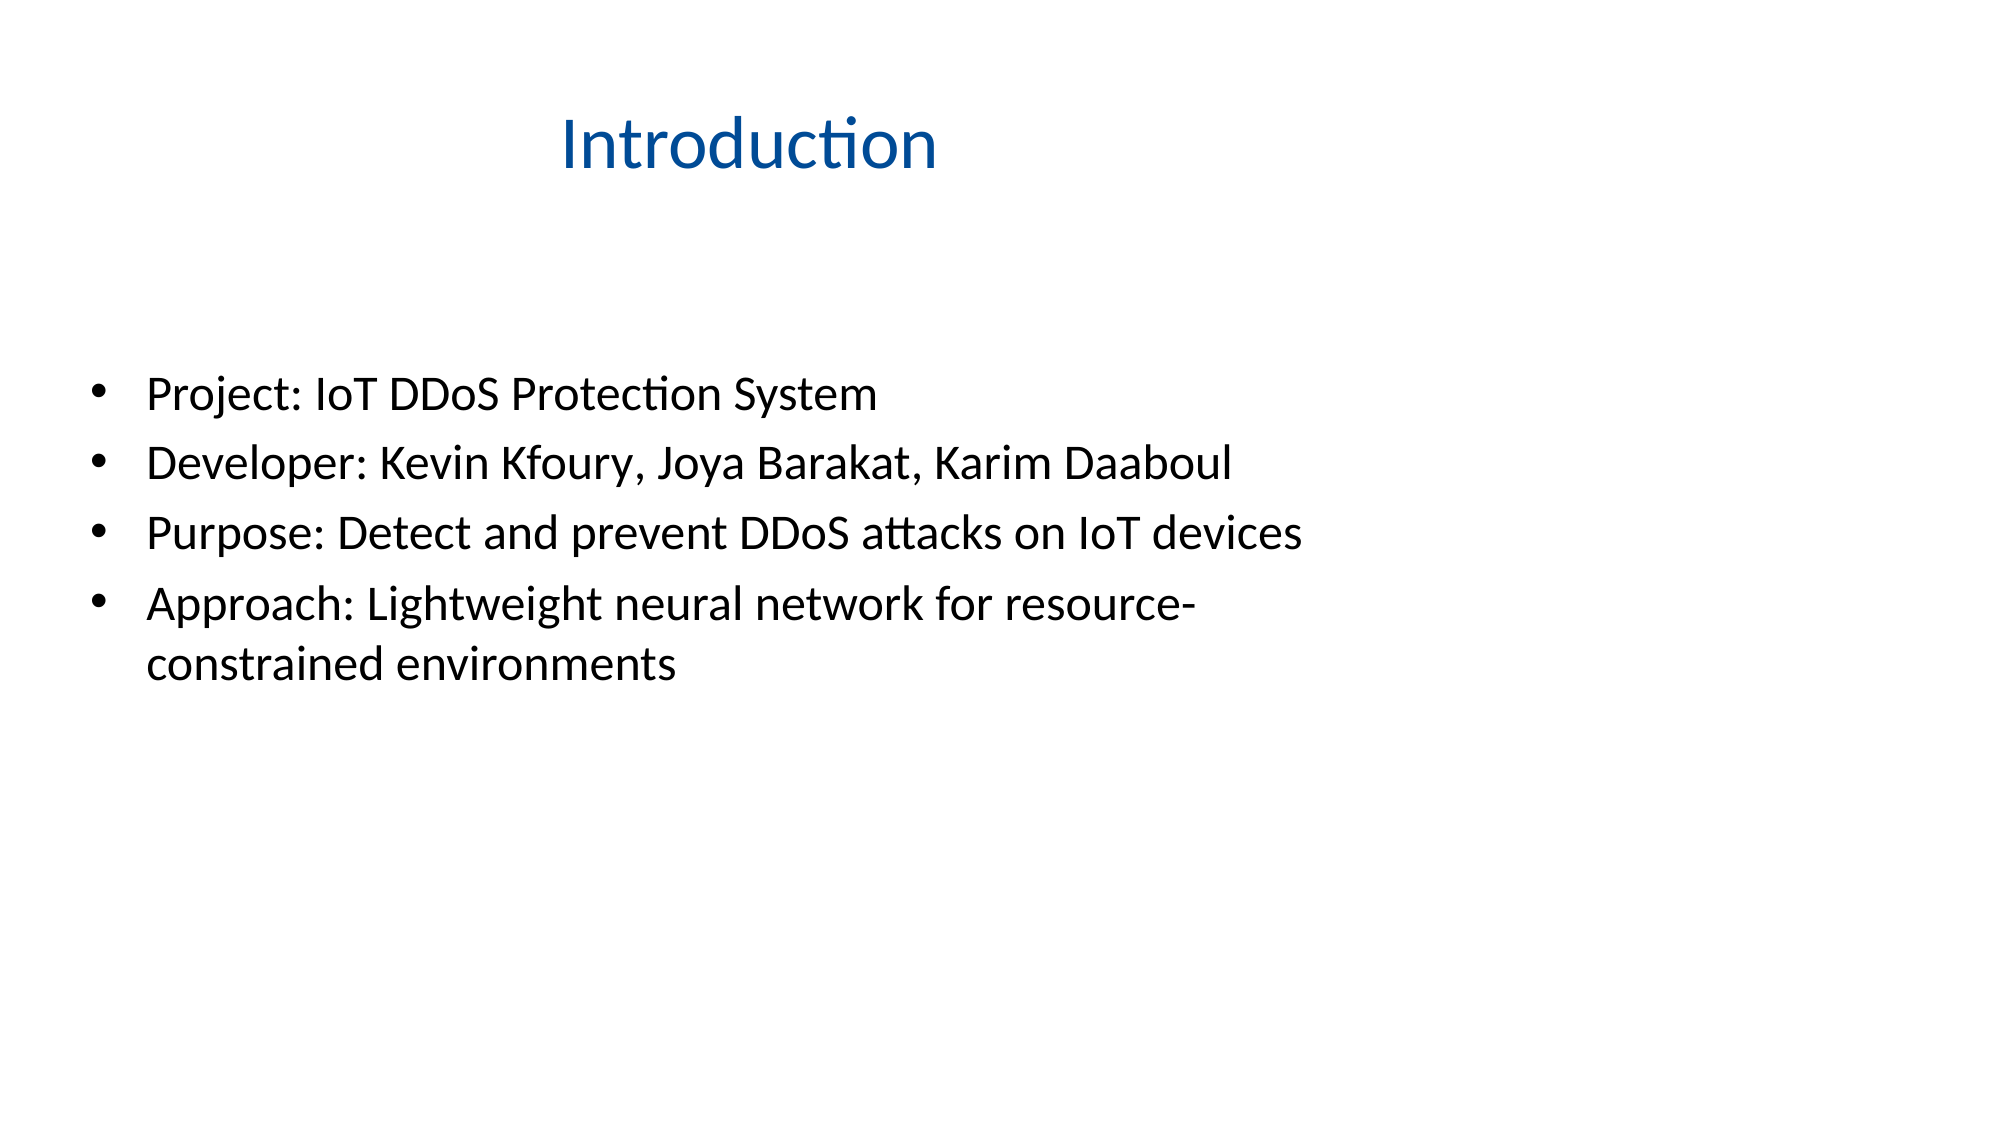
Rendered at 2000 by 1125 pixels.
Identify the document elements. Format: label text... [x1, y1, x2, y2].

title Introduction [75, 45, 1425, 233]
list Project: IoT DDoS Protection System Developer: Kevin Kfoury, Joya Barakat, Karim Daaboul Purpose: Detect and prevent DDoS attacks on IoT devices Approach: Lightweight neural network for resource-constrained environments [75, 262, 1425, 1005]
